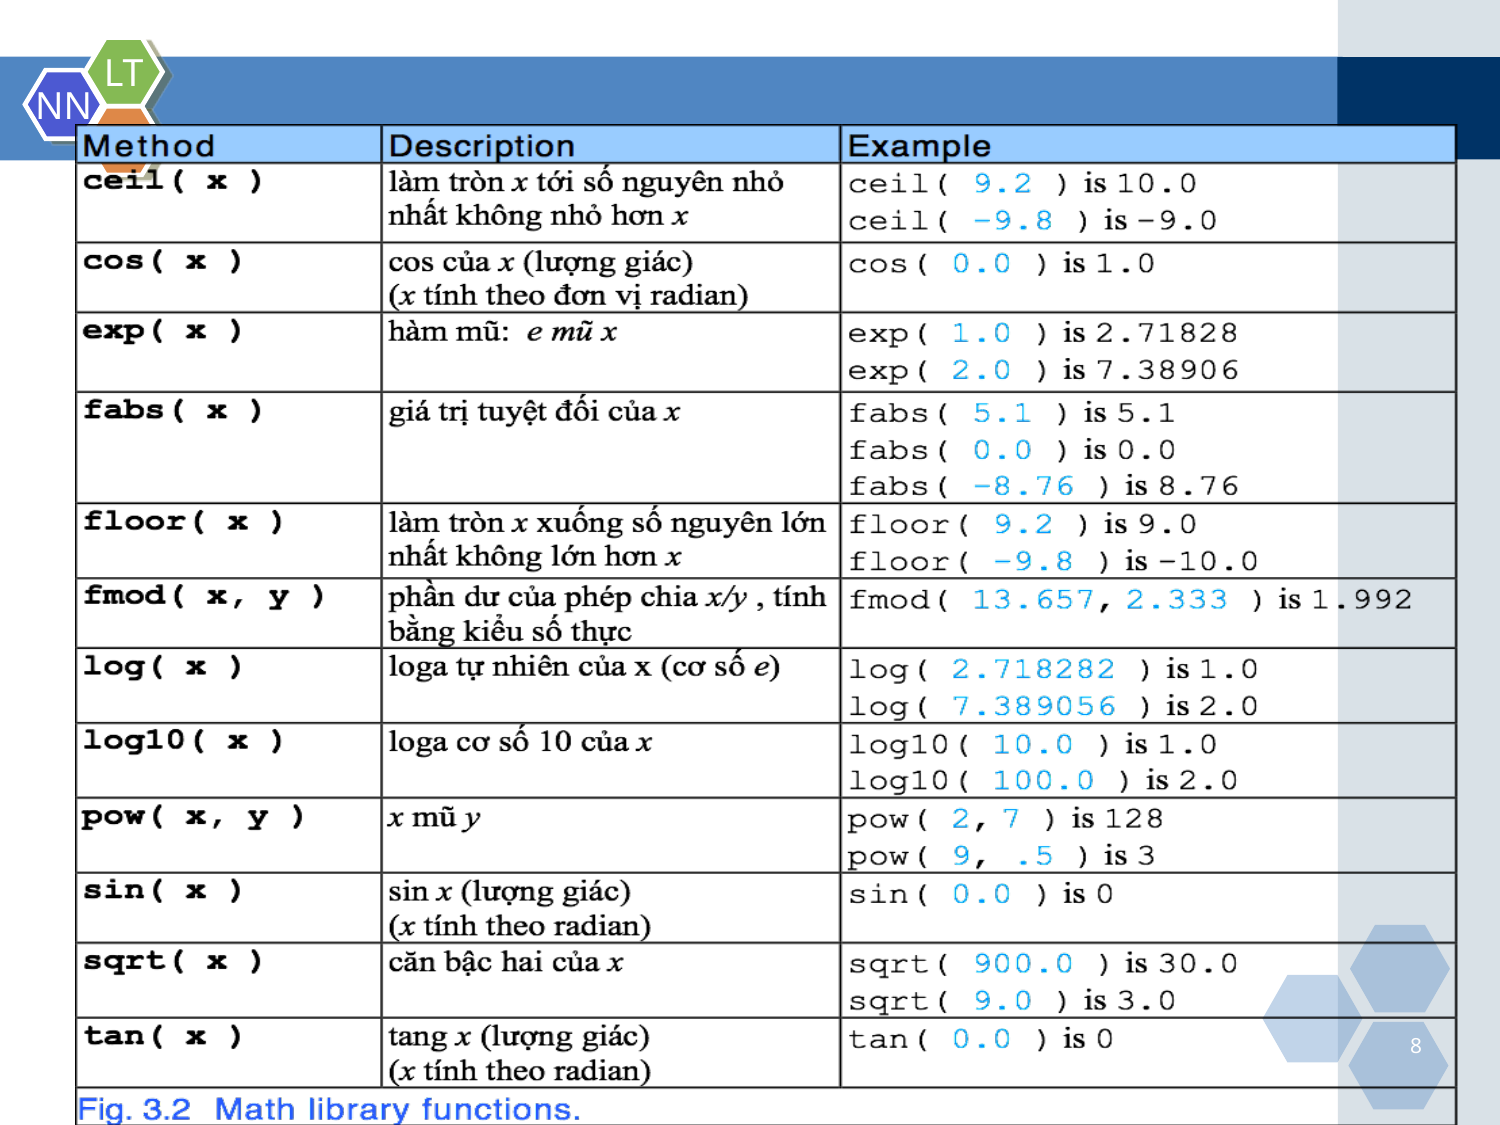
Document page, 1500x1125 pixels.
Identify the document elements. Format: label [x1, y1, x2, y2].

picture [74, 124, 1459, 1125]
